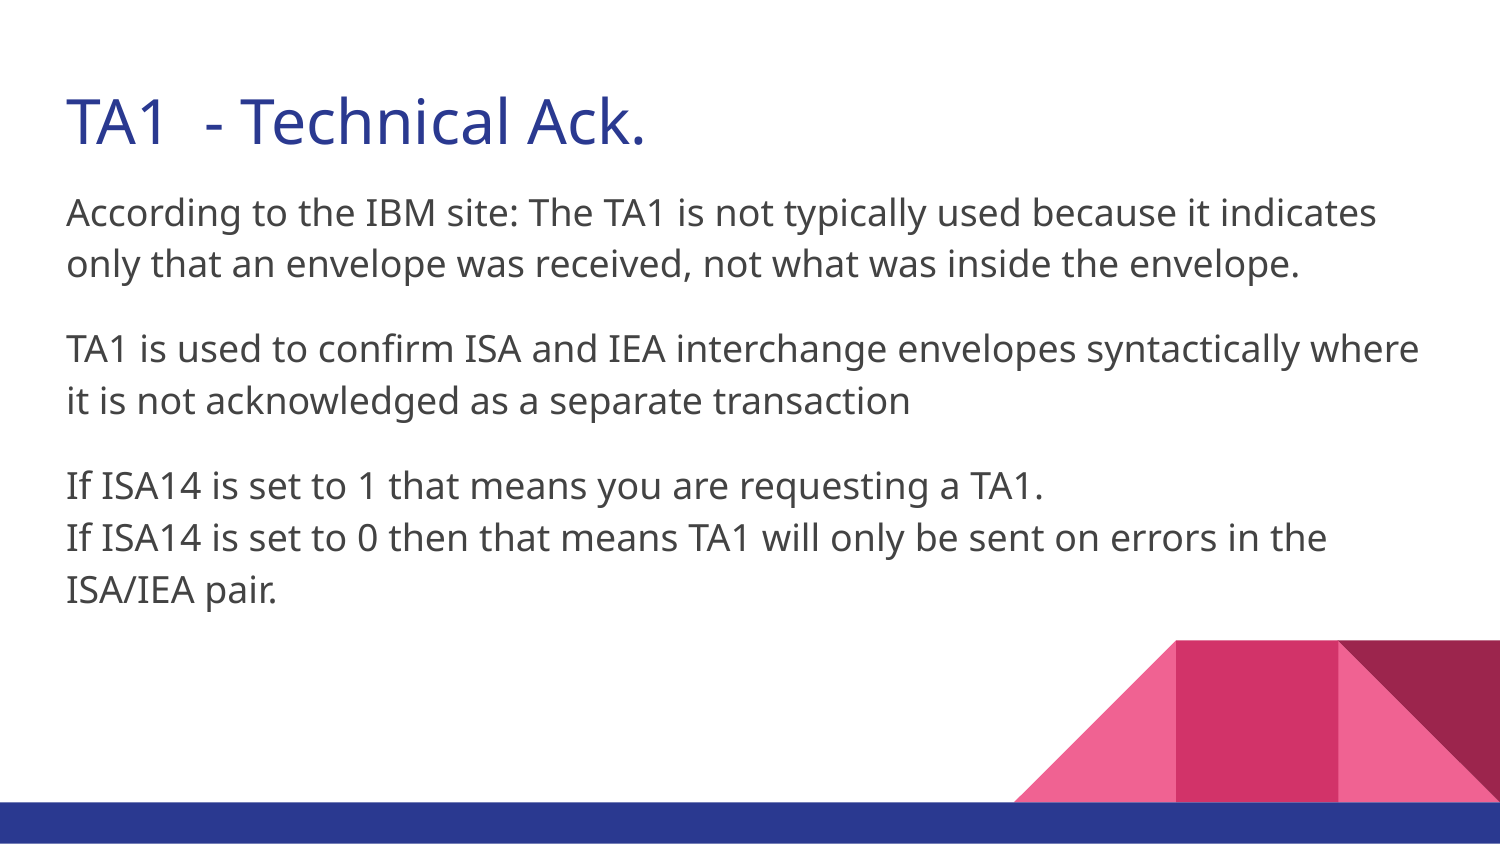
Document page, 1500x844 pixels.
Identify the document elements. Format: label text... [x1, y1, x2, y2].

title TA1 - Technical Ack. [51, 67, 1449, 166]
list According to the IBM site: The TA1 is not typically used because it indicates only that an envelope was received, not what was inside the envelope. TA1 is used to confirm ISA and IEA interchange envelopes syntactically where it is not acknowledged as a separate transaction If ISA14 is set to 1 that means you are requesting a TA1. If ISA14 is set to 0 then that means TA1 will only be sent on errors in the ISA/IEA pair. [51, 166, 1449, 774]
